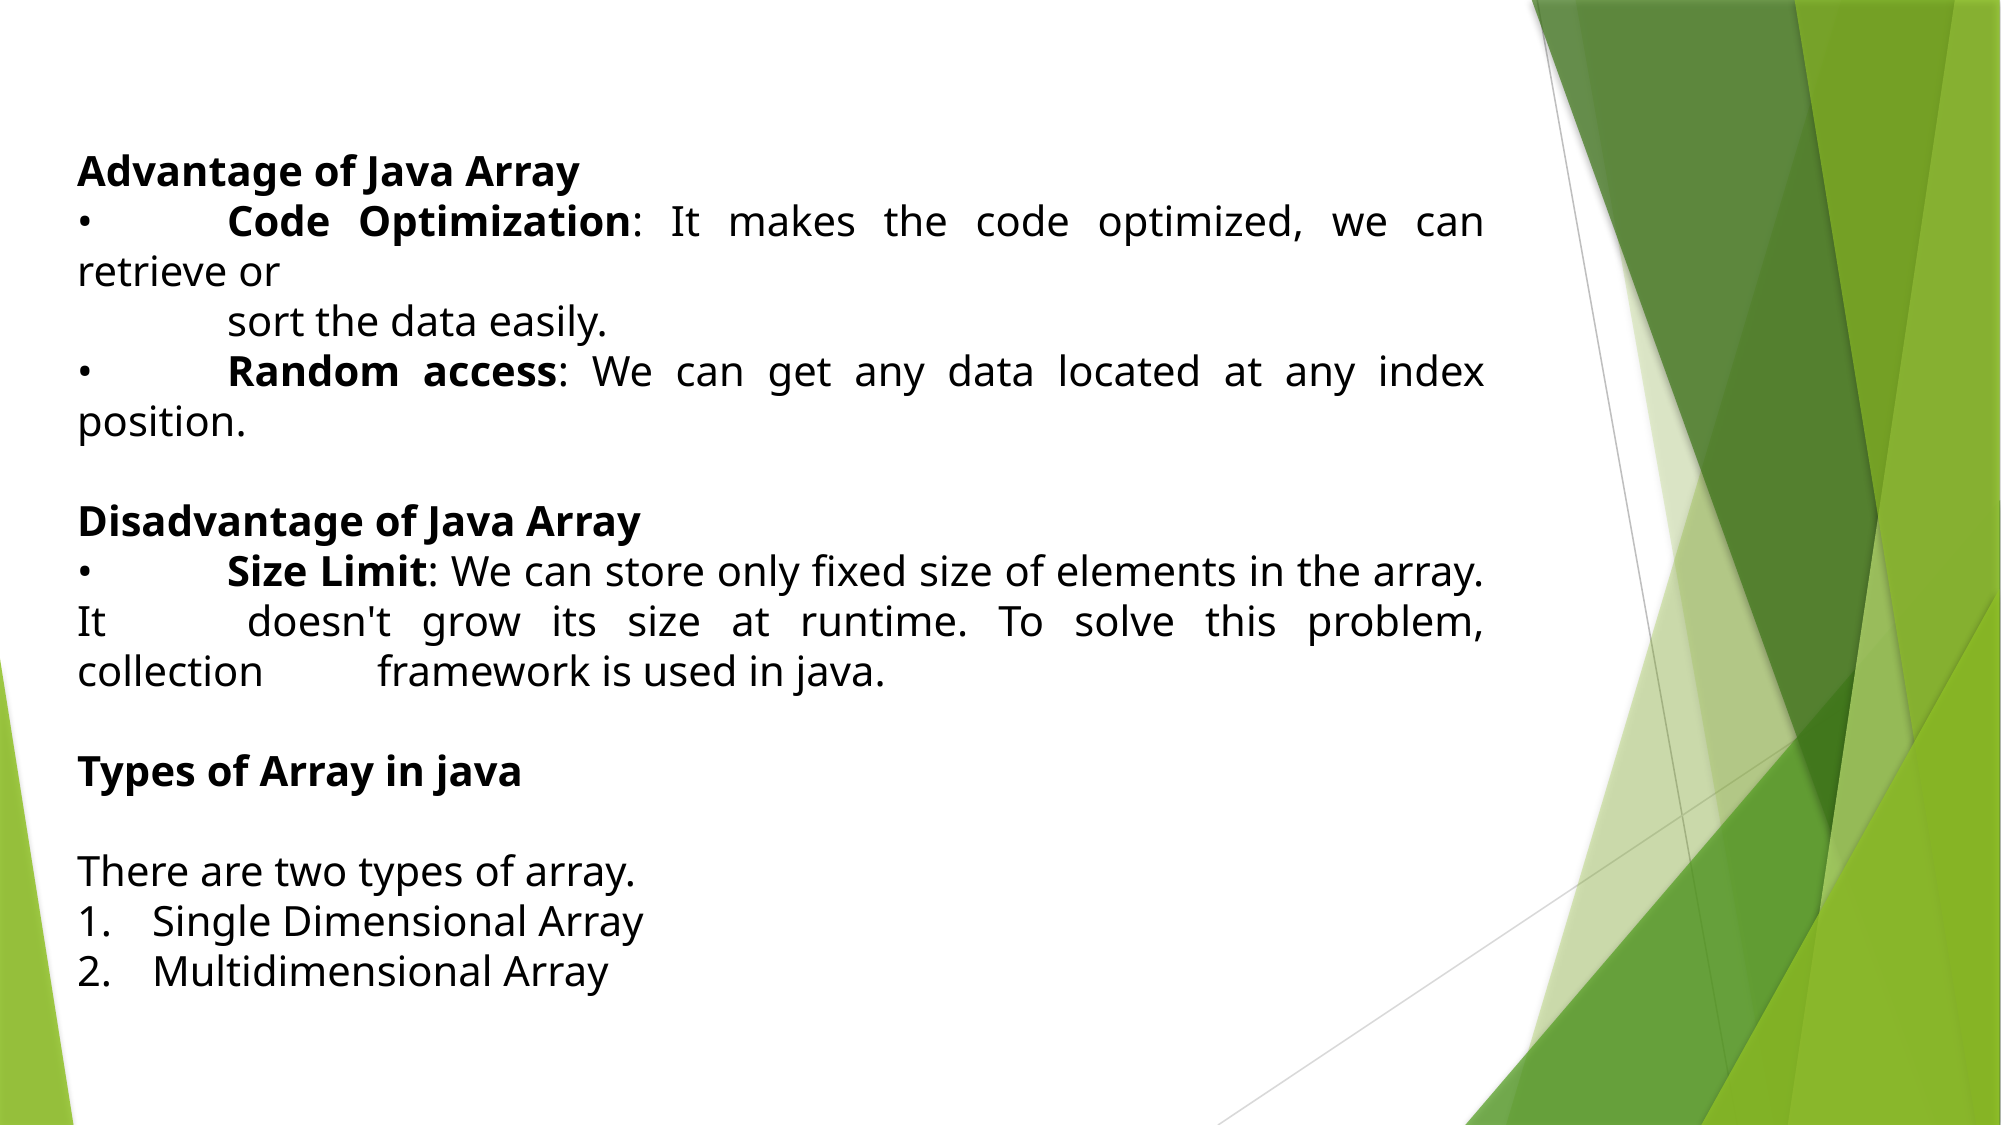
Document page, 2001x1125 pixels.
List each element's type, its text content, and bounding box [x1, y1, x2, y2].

text_box Advantage of Java Array • Code Optimization: It makes the code optimized, we can retrieve or sort the data easily. • Random access: We can get any data located at any index position. Disadvantage of Java Array • Size Limit: We can store only fixed size of elements in the array. It doesn't grow its size at runtime. To solve this problem, collection framework is used in java. Types of Array in java There are two types of array. Single Dimensional Array Multidimensional Array [62, 137, 1500, 1053]
